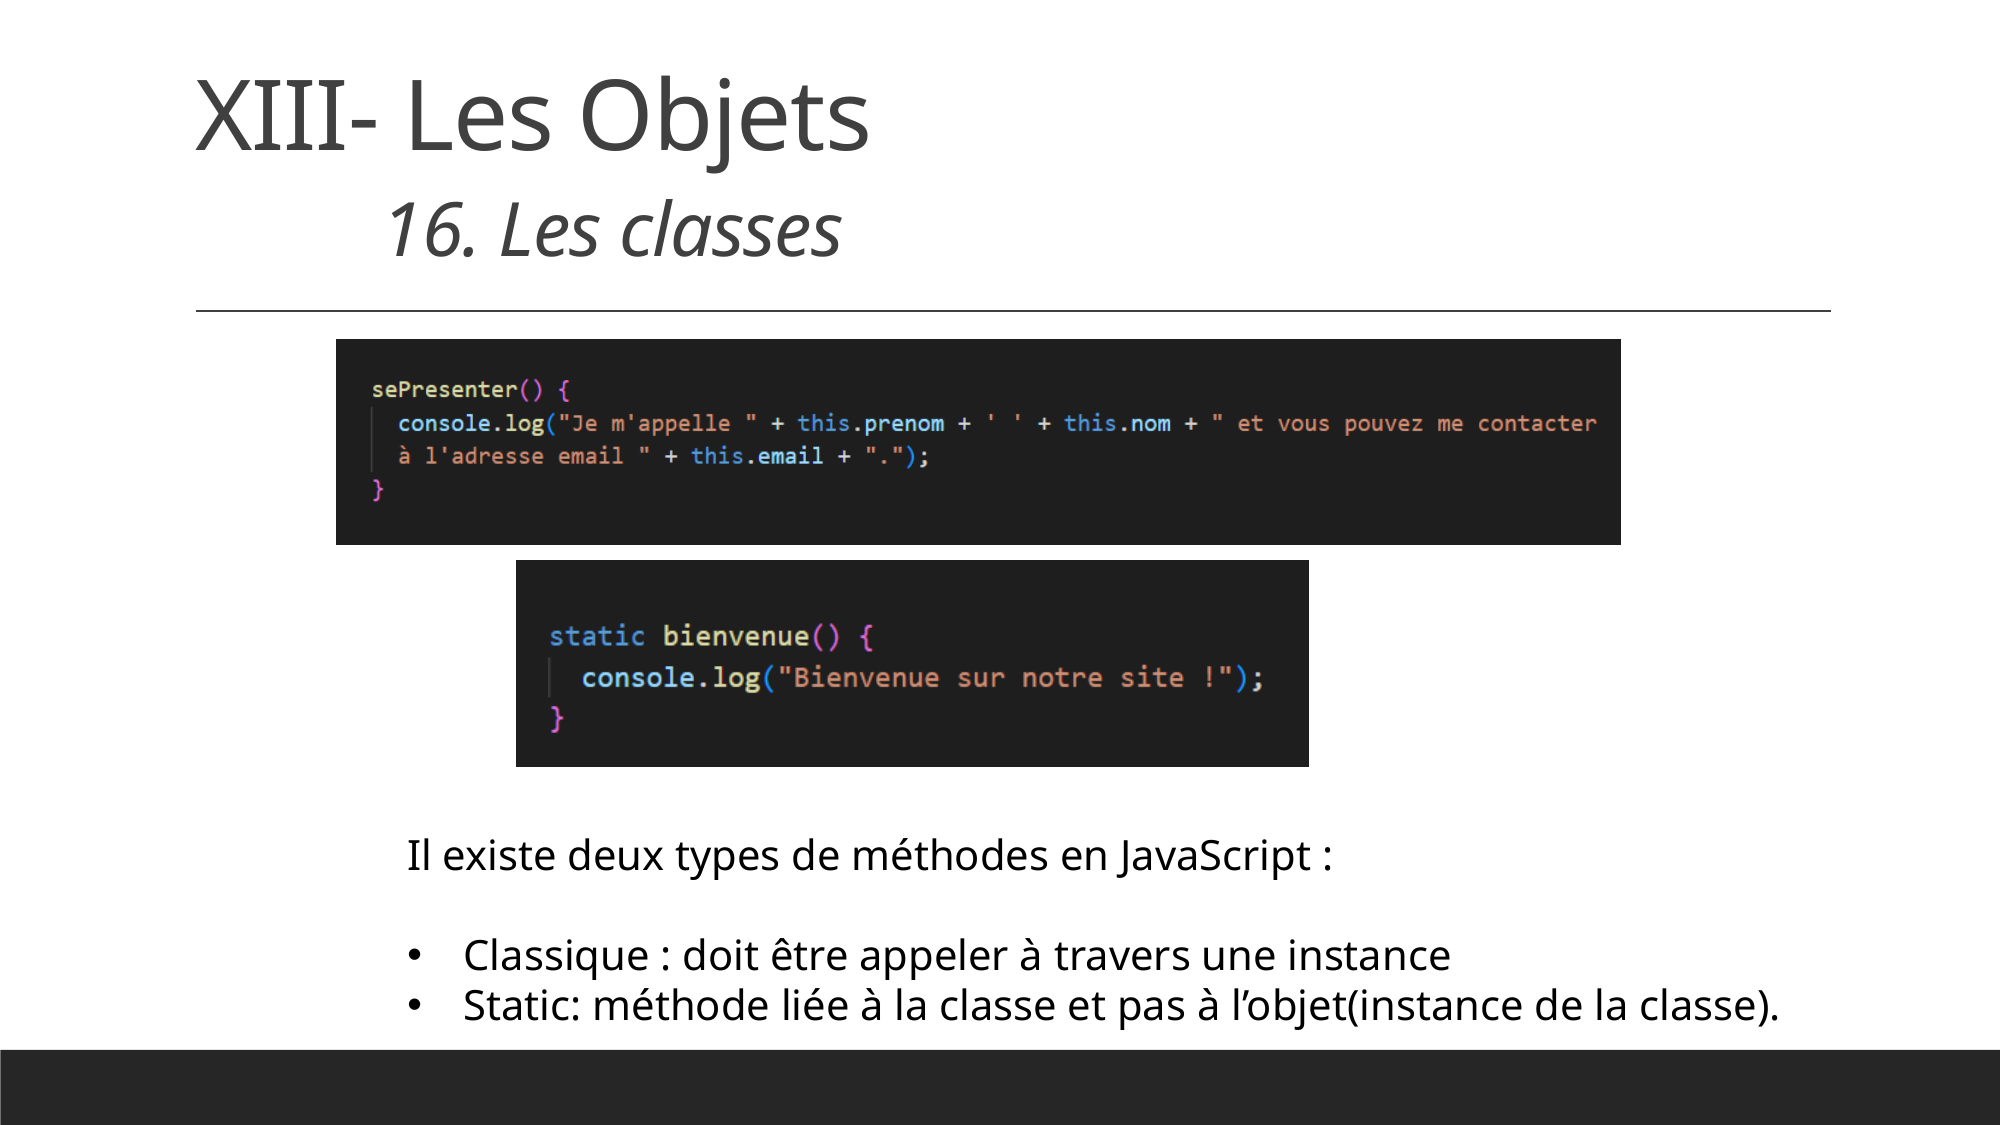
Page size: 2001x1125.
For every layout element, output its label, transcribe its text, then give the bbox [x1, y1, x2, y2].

text_box Il existe deux types de méthodes en JavaScript : Classique : doit être appeler à travers une instance Static: méthode liée à la classe et pas à l’objet(instance de la classe). [392, 821, 1849, 1037]
picture [515, 560, 1310, 768]
picture [335, 339, 1621, 545]
title XIII- Les Objets 16. Les classes [180, 47, 2000, 285]
